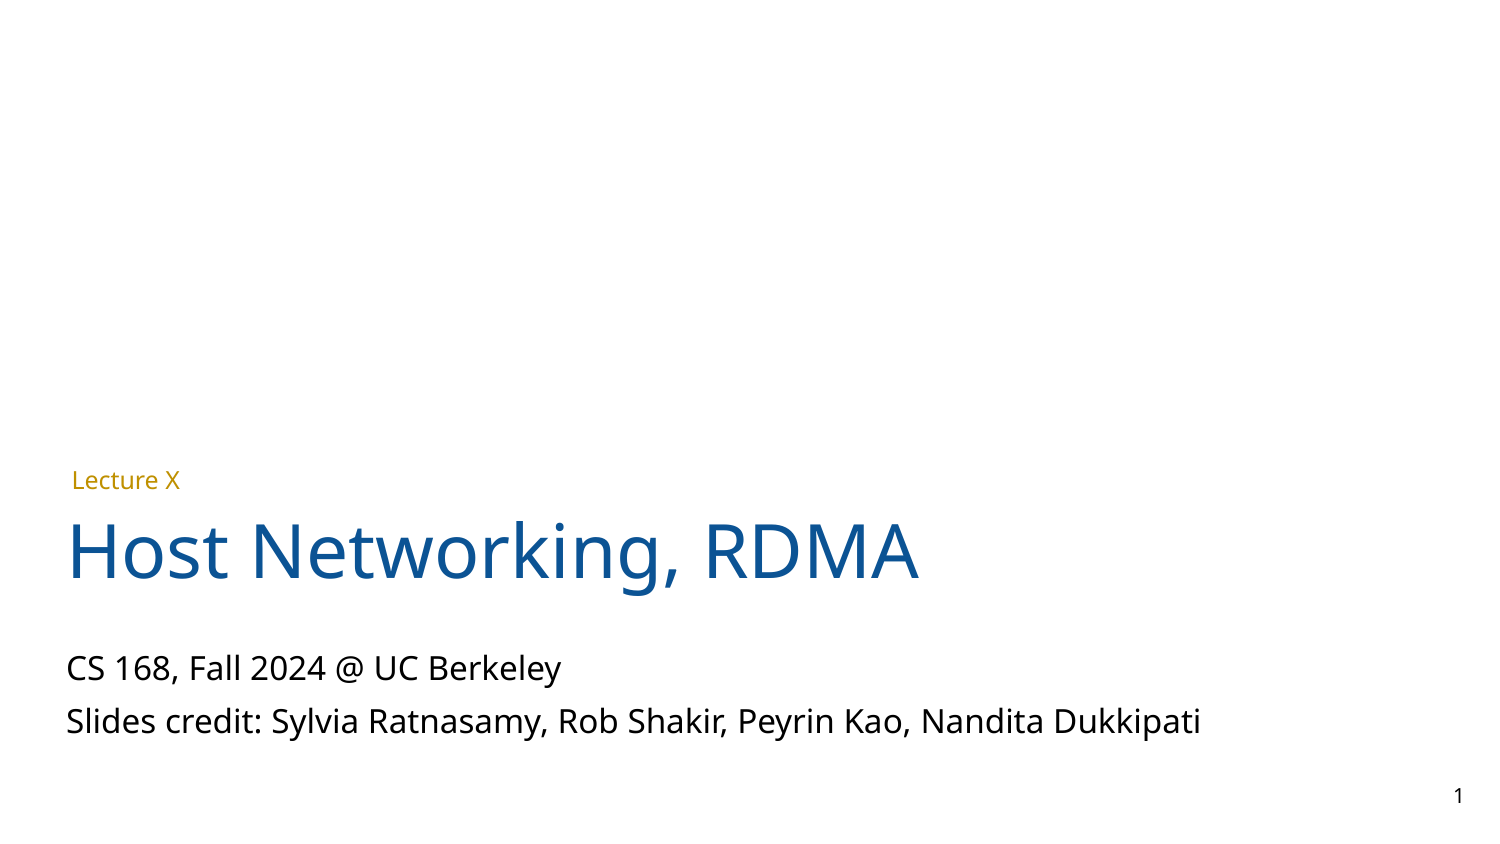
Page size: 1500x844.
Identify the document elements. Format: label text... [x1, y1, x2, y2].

text_box Lecture X [56, 449, 510, 496]
text_box CS 168, Fall 2024 @ UC Berkeley Slides credit: Sylvia Ratnasamy, Rob Shakir, Peyrin Kao, Nandita Dukkipati [51, 632, 1449, 765]
slide_number ‹#› [1389, 764, 1480, 830]
text_box Host Networking, RDMA [51, 272, 1480, 609]
